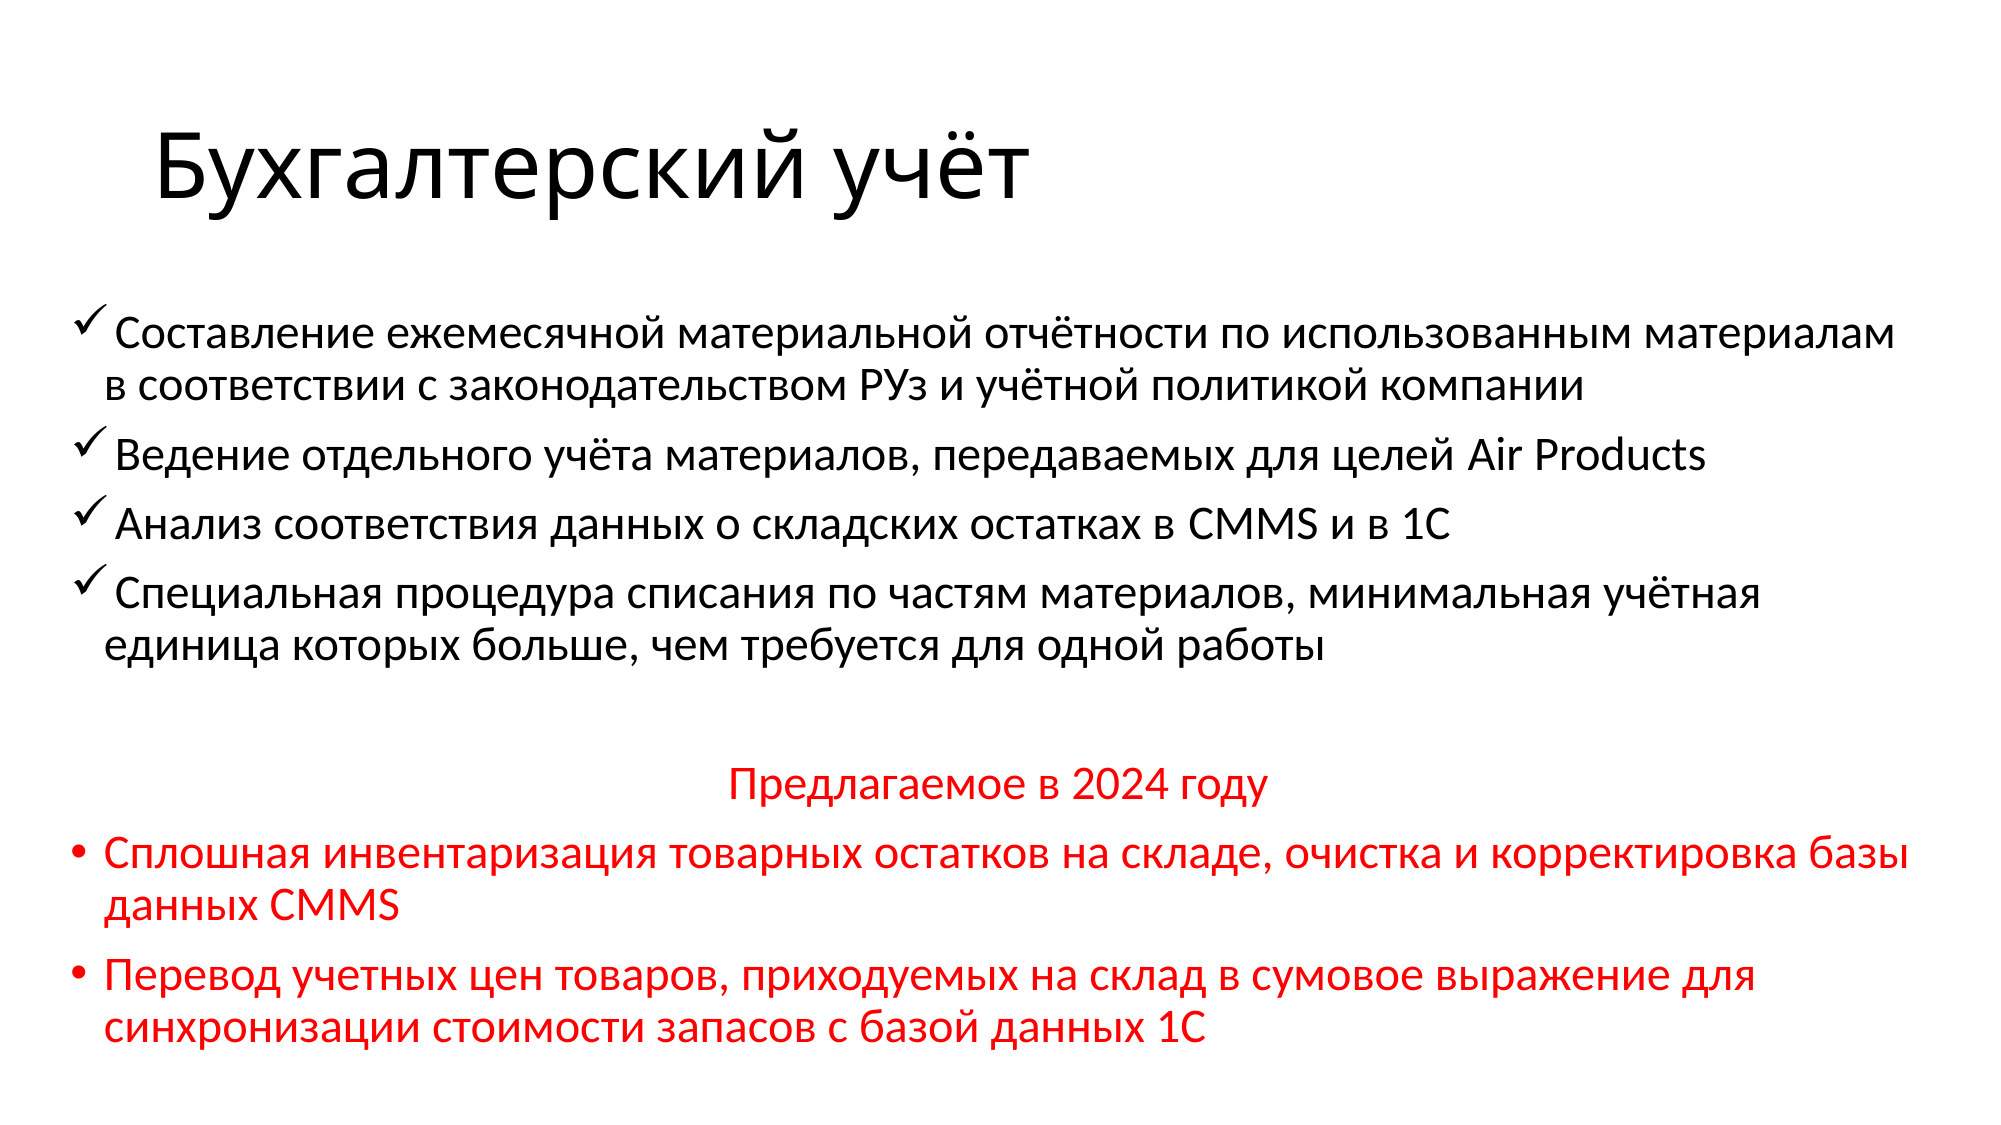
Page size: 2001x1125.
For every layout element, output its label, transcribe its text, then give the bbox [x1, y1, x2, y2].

list Составление ежемесячной материальной отчётности по использованным материалам в соответствии с законодательством РУз и учётной политикой компании Ведение отдельного учёта материалов, передаваемых для целей Air Products Анализ соответствия данных о складских остатках в CMMS и в 1С Специальная процедура списания по частям материалов, минимальная учётная единица которых больше, чем требуется для одной работы Предлагаемое в 2024 году Сплошная инвентаризация товарных остатков на складе, очистка и корректировка базы данных CMMS Перевод учетных цен товаров, приходуемых на склад в сумовое выражение для синхронизации стоимости запасов с базой данных 1С [55, 299, 1942, 1066]
title Бухгалтерский учёт [137, 59, 1863, 278]
